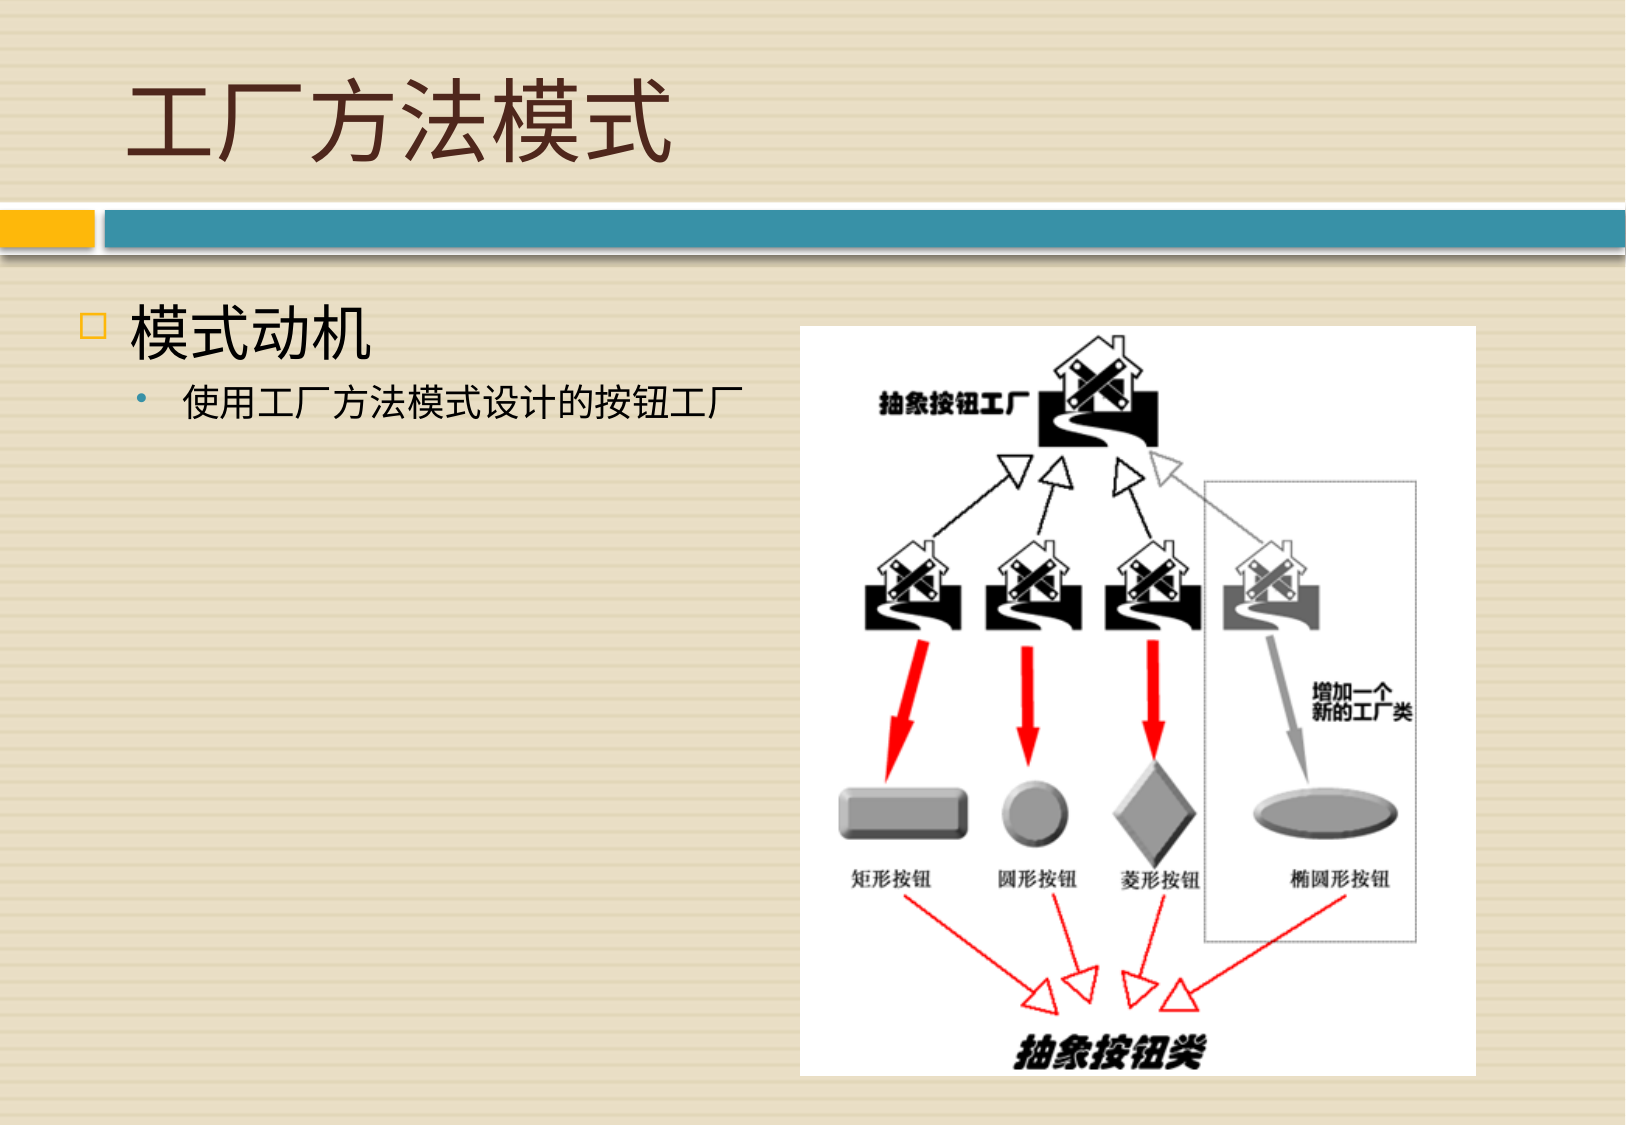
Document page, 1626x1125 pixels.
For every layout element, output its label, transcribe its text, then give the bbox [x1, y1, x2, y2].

text_box 模式动机 使用工厂方法模式设计的按钮工厂 [62, 287, 1425, 963]
picture [800, 325, 1476, 1076]
title 工厂方法模式 [108, 37, 1558, 200]
